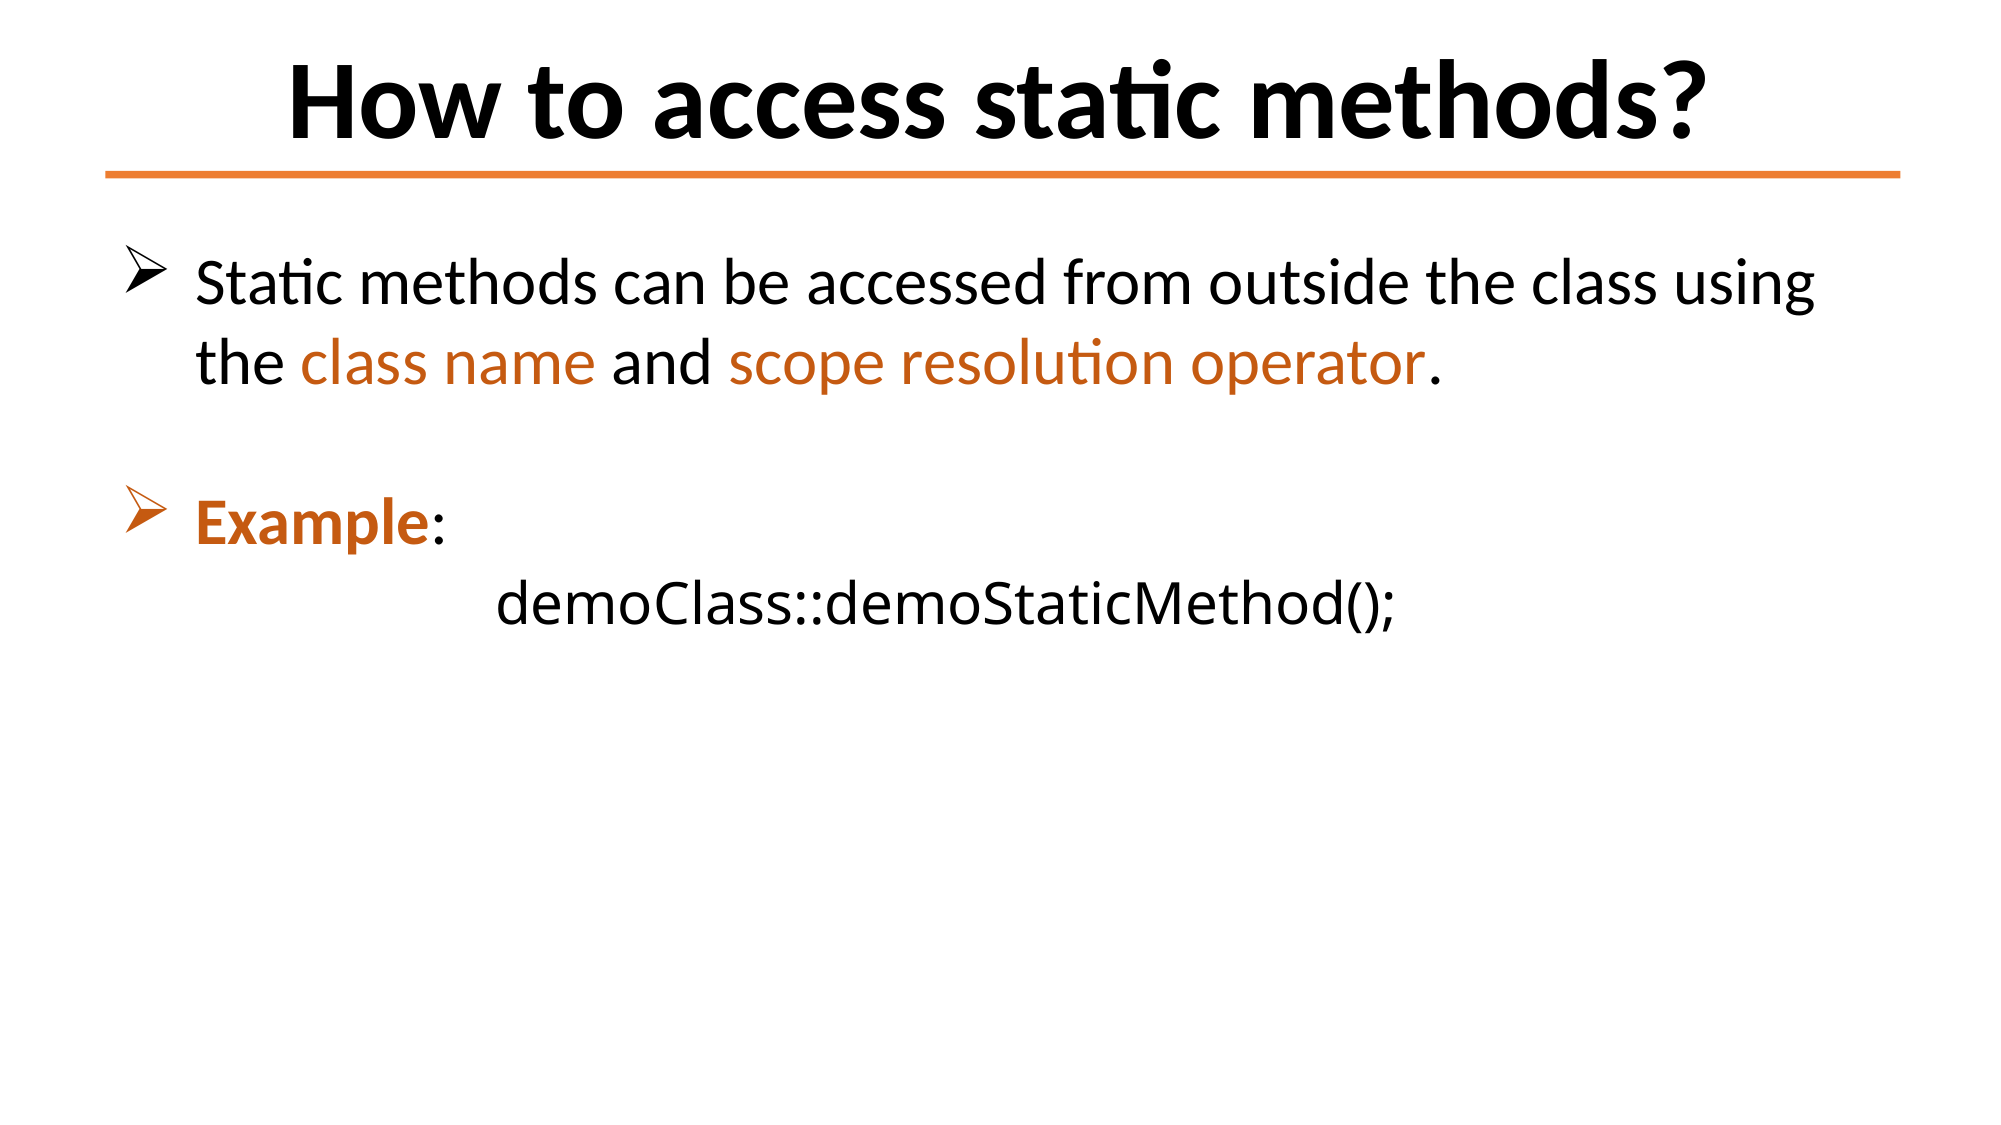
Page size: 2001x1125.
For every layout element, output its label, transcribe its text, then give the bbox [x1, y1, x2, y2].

text_box How to access static methods? [172, 179, 1828, 187]
text_box How to access static methods? [172, 0, 1828, 170]
text_box [104, 170, 1901, 179]
text_box Static methods can be accessed from outside the class using the class name and scope resolution operator. Example: demoClass::demoStaticMethod(); [105, 230, 1901, 645]
